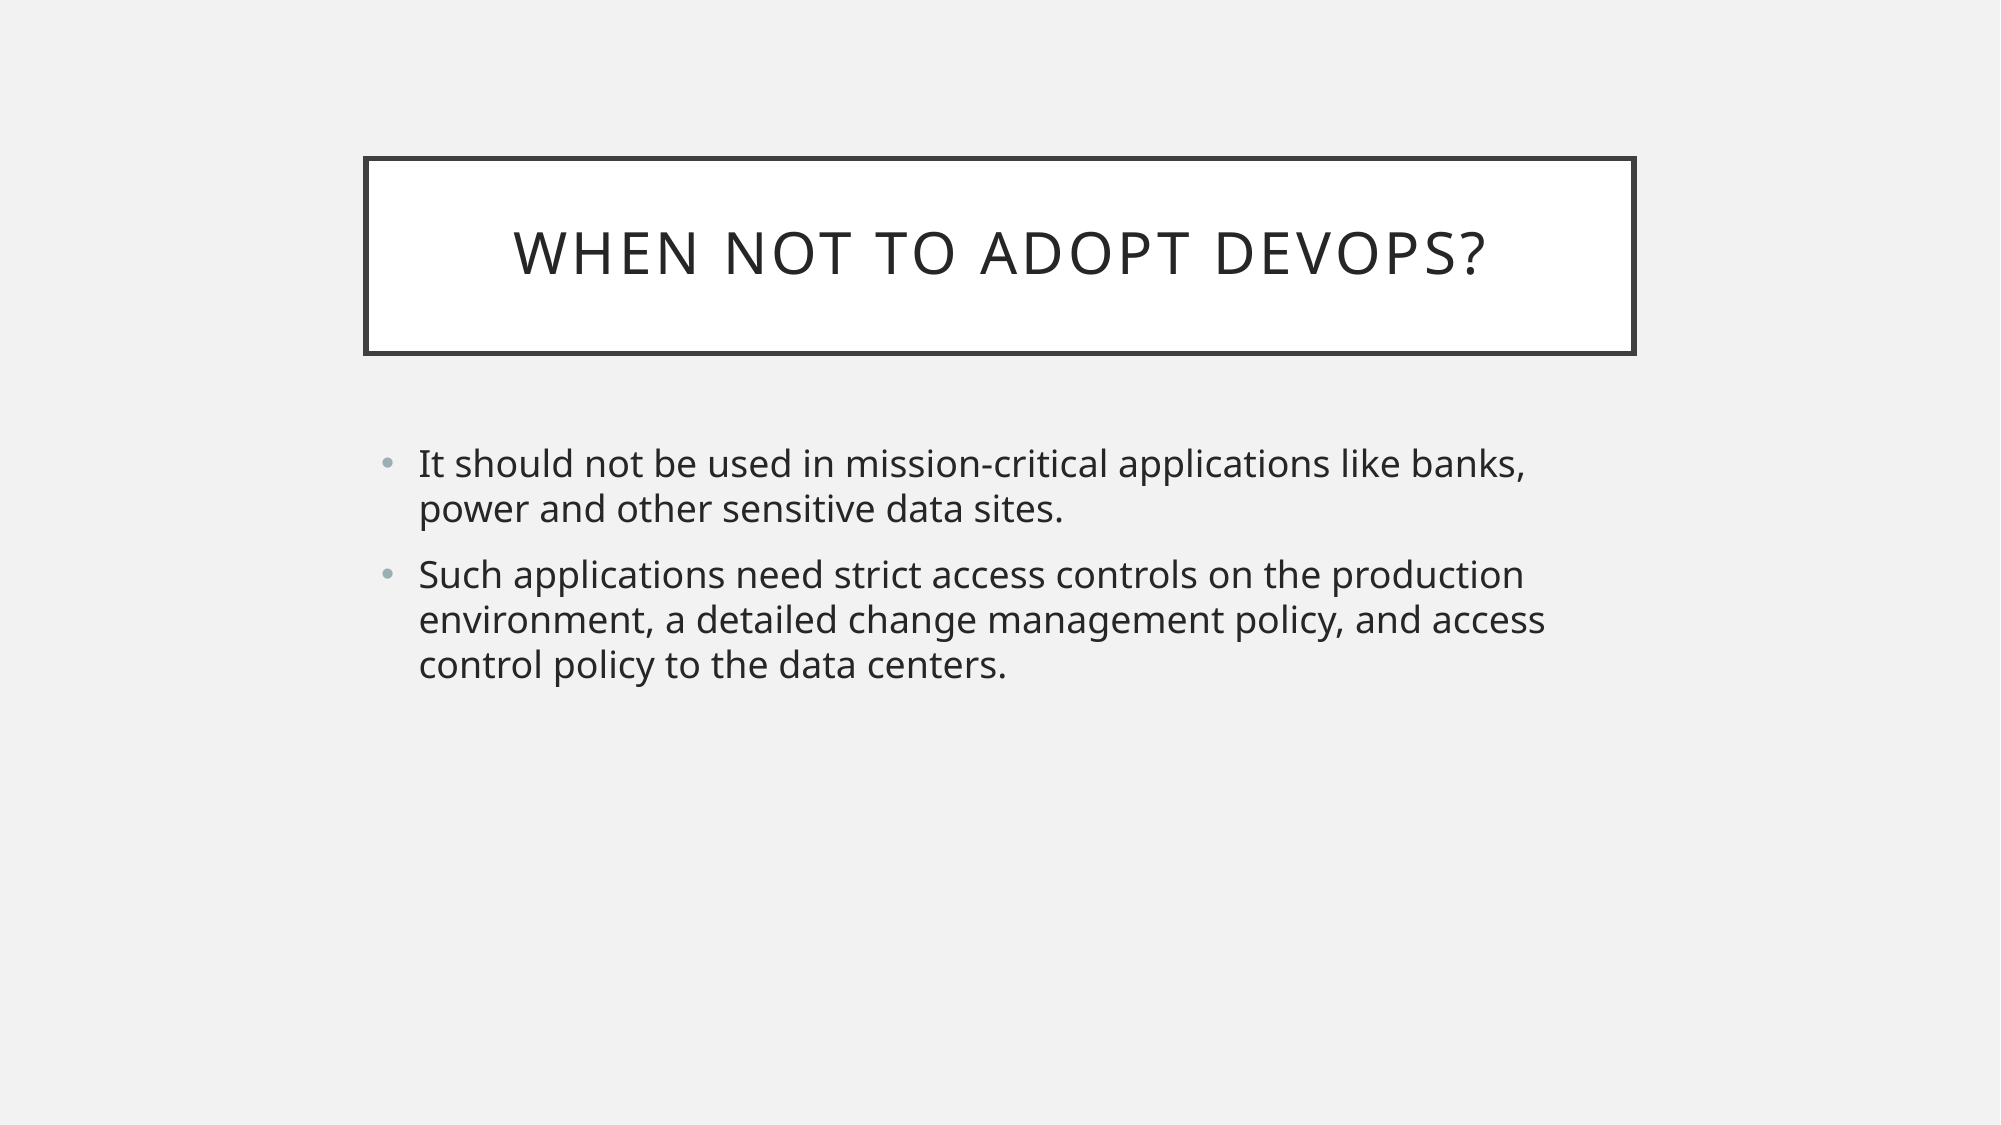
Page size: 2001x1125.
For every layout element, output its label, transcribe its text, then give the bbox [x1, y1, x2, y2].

list It should not be used in mission-critical applications like banks, power and other sensitive data sites. Such applications need strict access controls on the production environment, a detailed change management policy, and access control policy to the data centers. [366, 432, 1634, 942]
title When not to adopt DevOps? [363, 156, 1637, 356]
